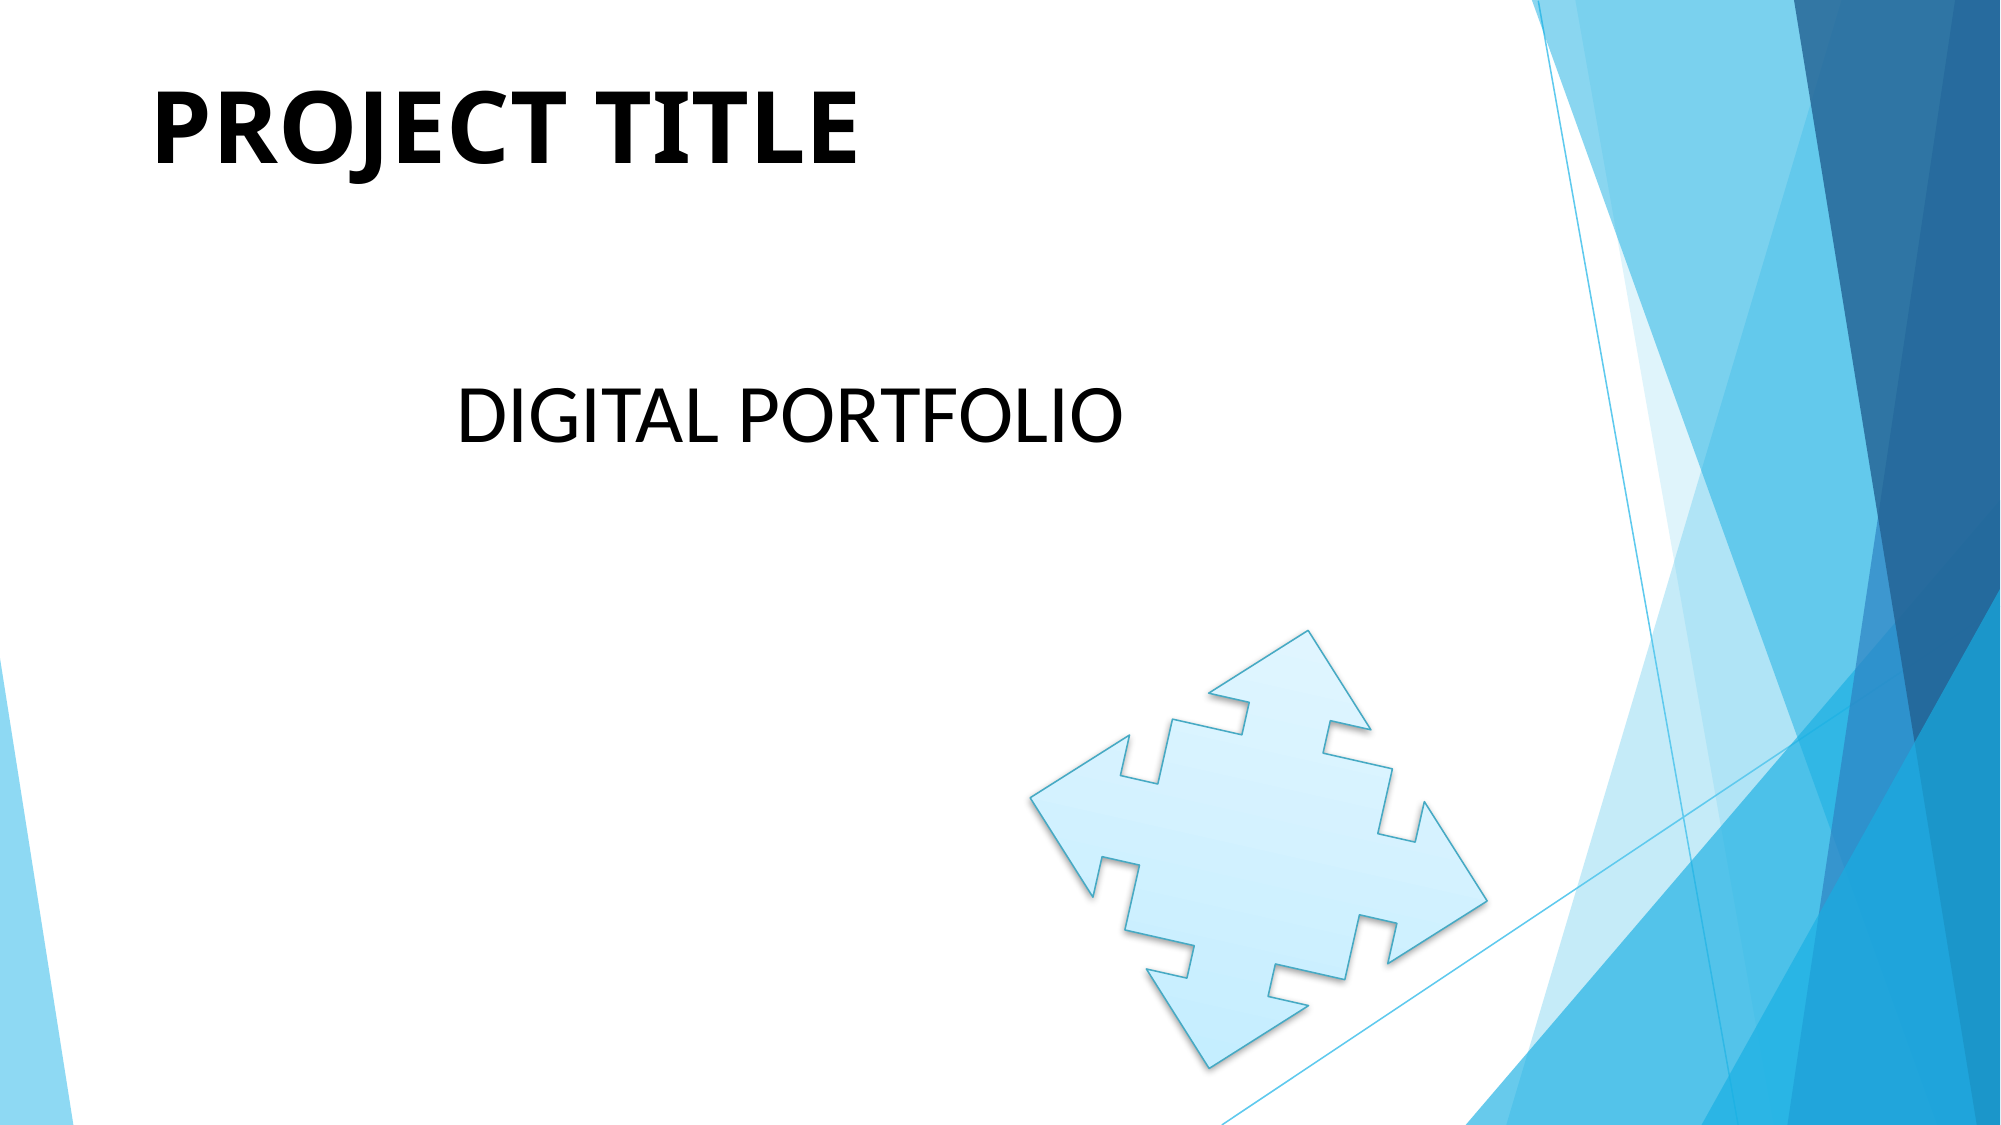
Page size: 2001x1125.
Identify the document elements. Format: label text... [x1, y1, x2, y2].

list DIGITAL PORTFOLIO [99, 258, 1900, 461]
title PROJECT TITLE [123, 63, 1877, 188]
text_box [1029, 629, 1488, 1070]
